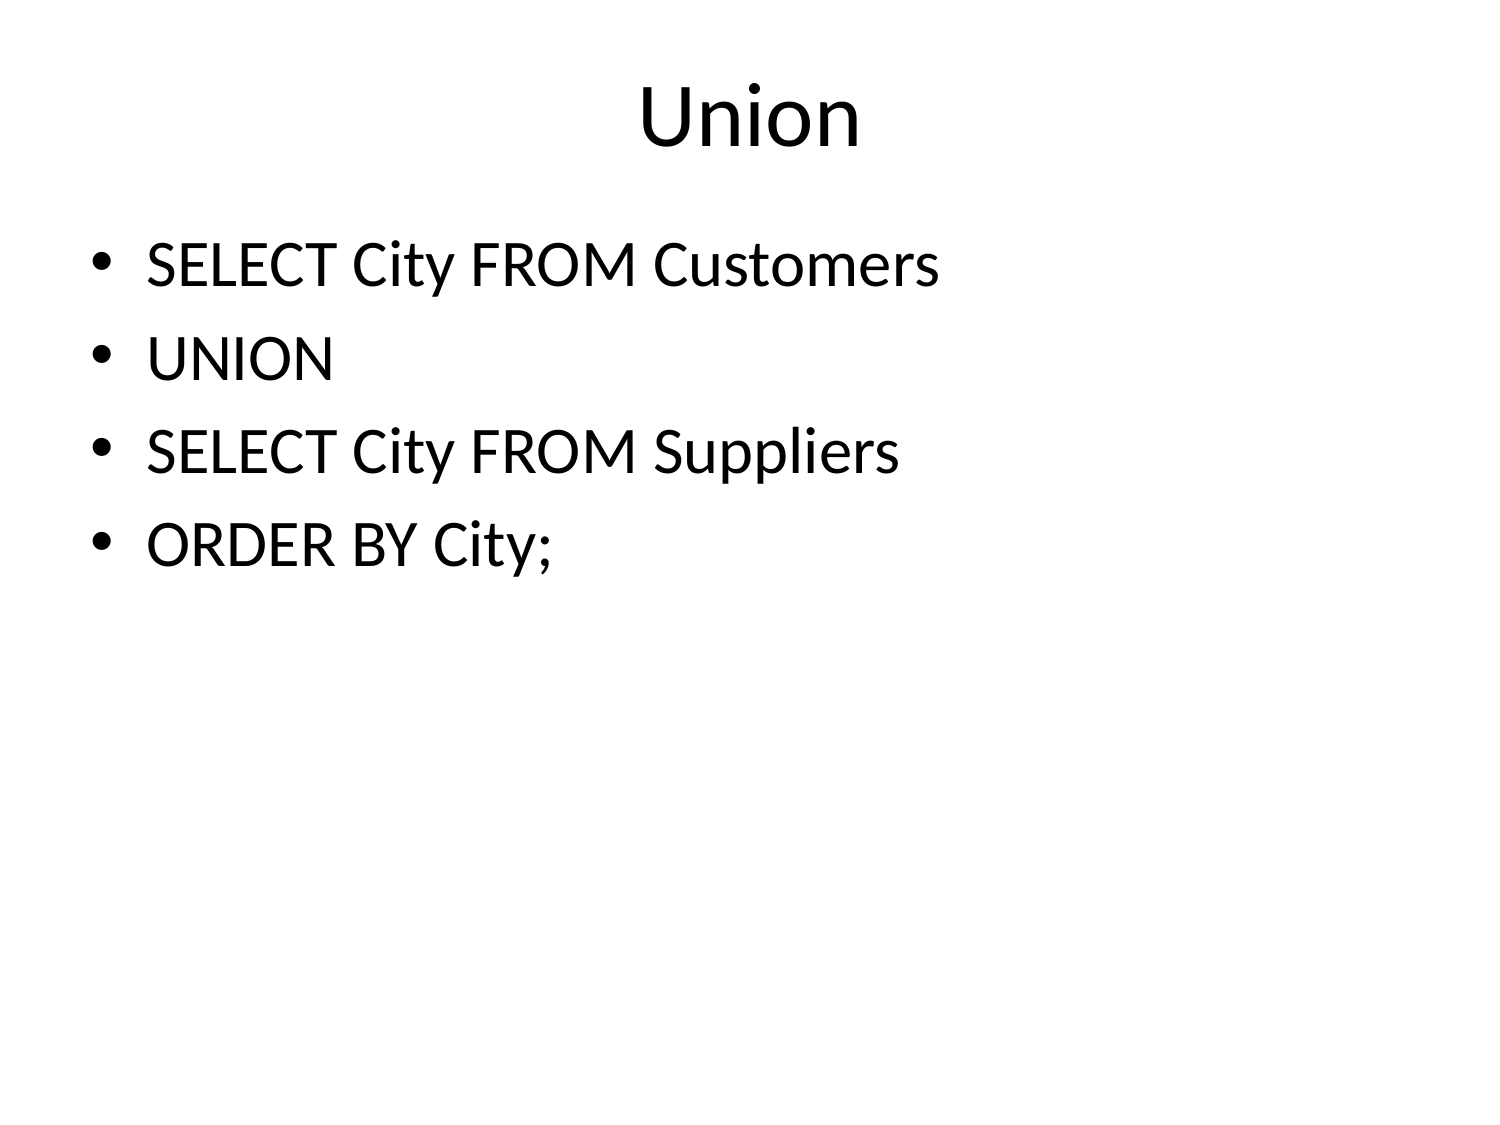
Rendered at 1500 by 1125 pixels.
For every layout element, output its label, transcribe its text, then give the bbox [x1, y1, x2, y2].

list SELECT City FROM Customers UNION SELECT City FROM Suppliers ORDER BY City; [75, 212, 1425, 1050]
title Union [75, 45, 1425, 175]
